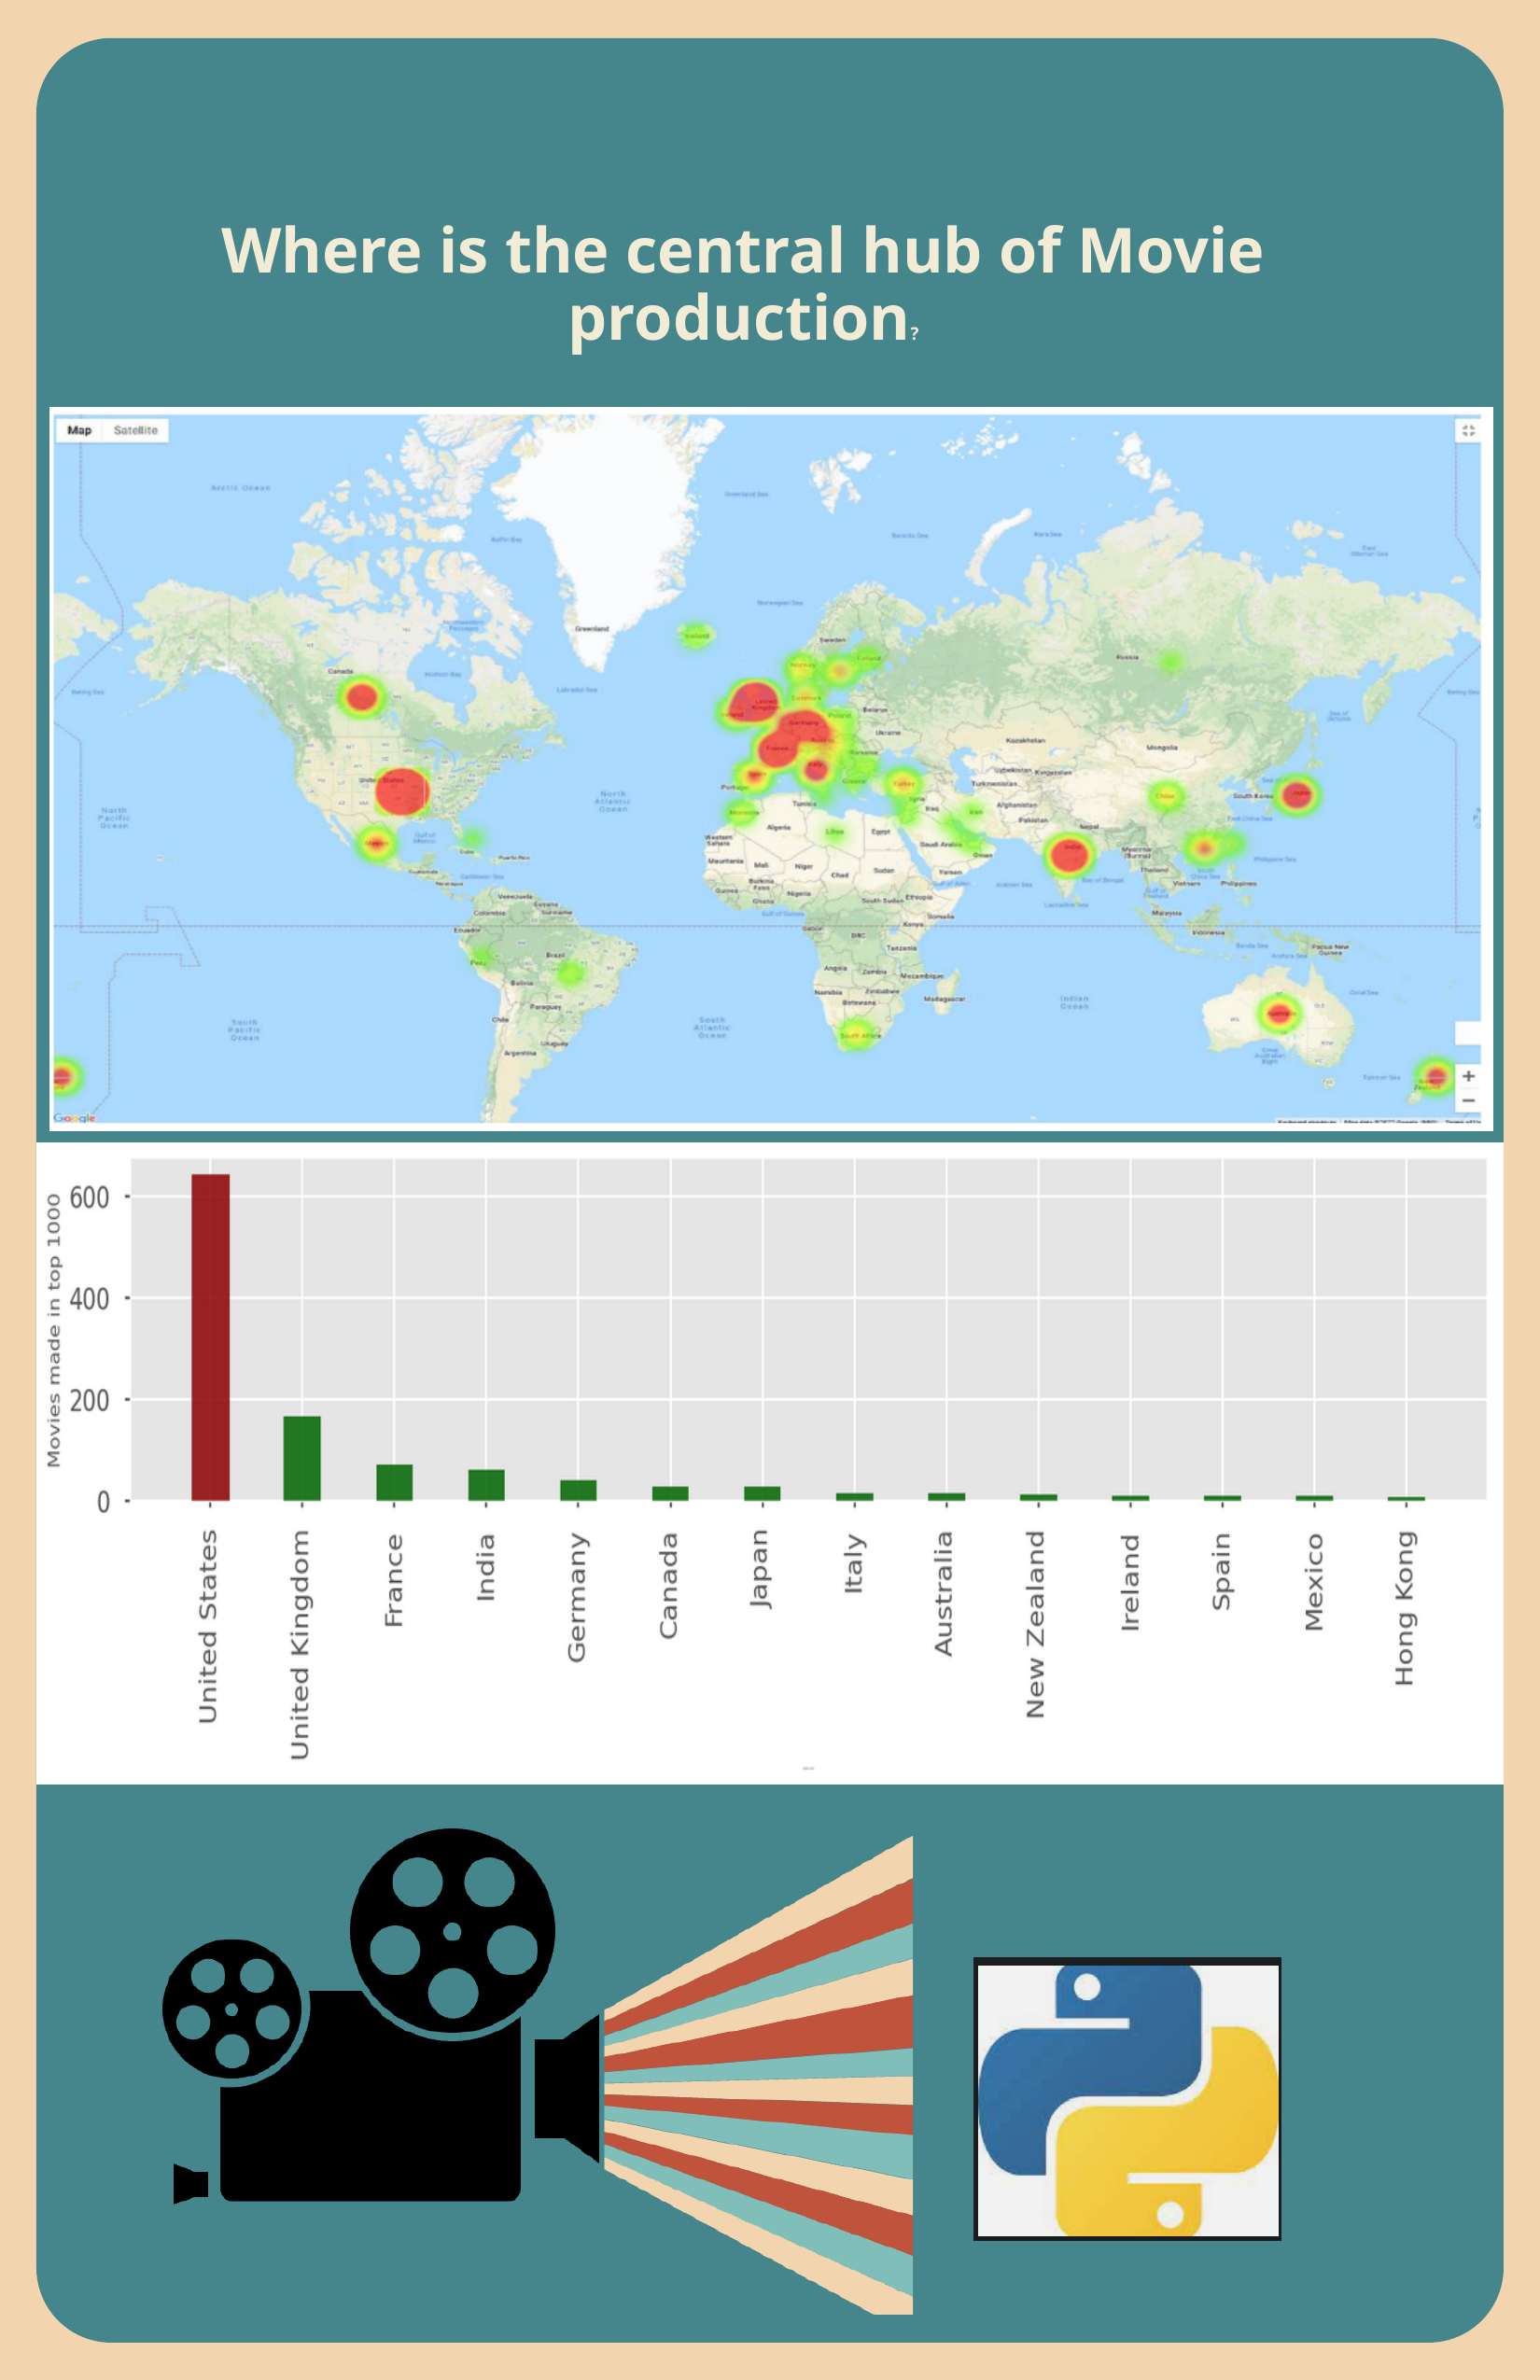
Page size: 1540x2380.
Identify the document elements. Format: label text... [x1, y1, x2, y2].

title Where is the central hub of Movie production? [89, 81, 1398, 361]
picture [36, 407, 1504, 2315]
